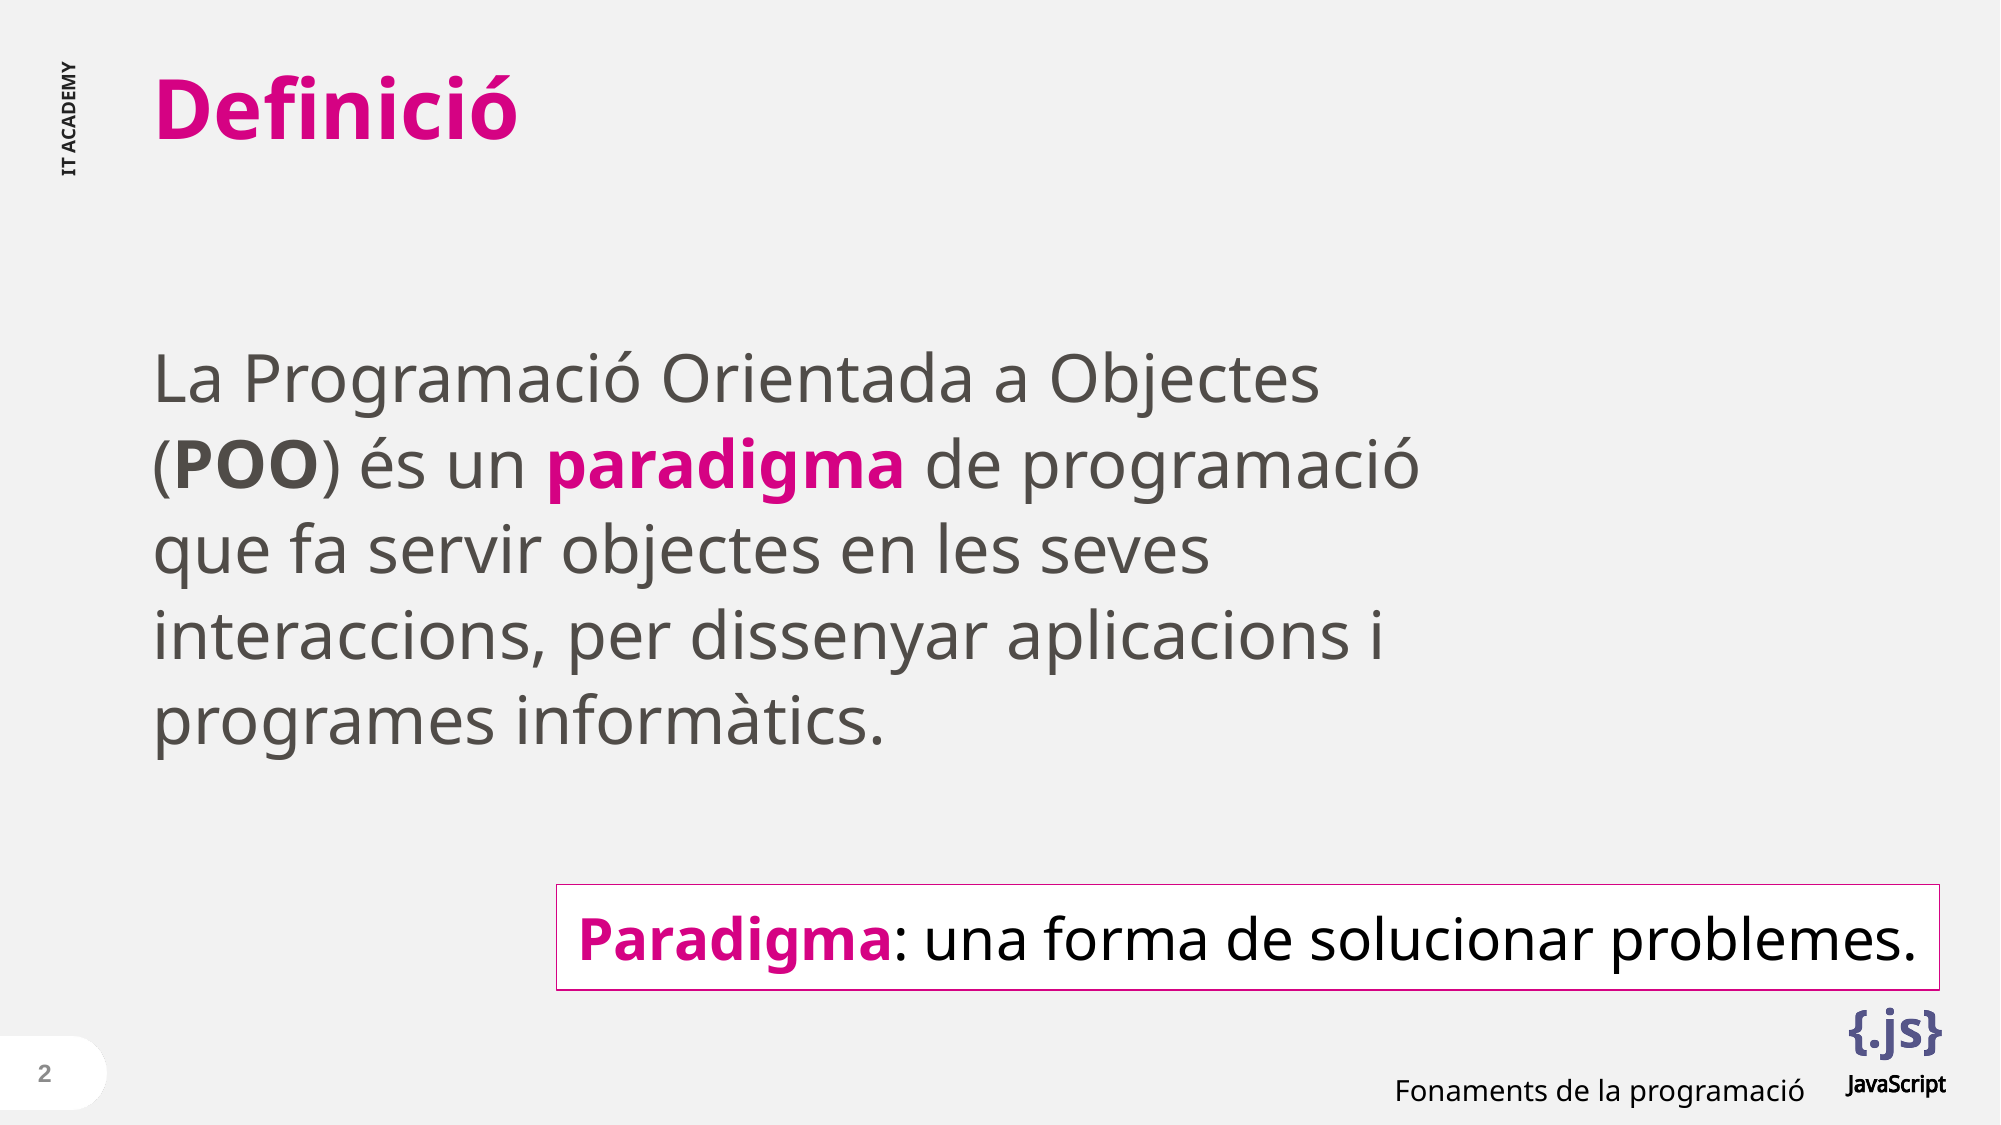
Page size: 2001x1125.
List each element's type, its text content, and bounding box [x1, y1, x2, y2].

picture [0, 1036, 107, 1110]
slide_number 2 [0, 1042, 90, 1103]
picture [1839, 991, 1952, 1109]
text_box La Programació Orientada a Objectes (POO) és un paradigma de programació que fa servir objectes en les seves interaccions, per dissenyar aplicacions i programes informàtics. [137, 323, 1453, 766]
text_box Paradigma: una forma de solucionar problemes. [556, 884, 1940, 990]
title Definició [137, 59, 1863, 278]
